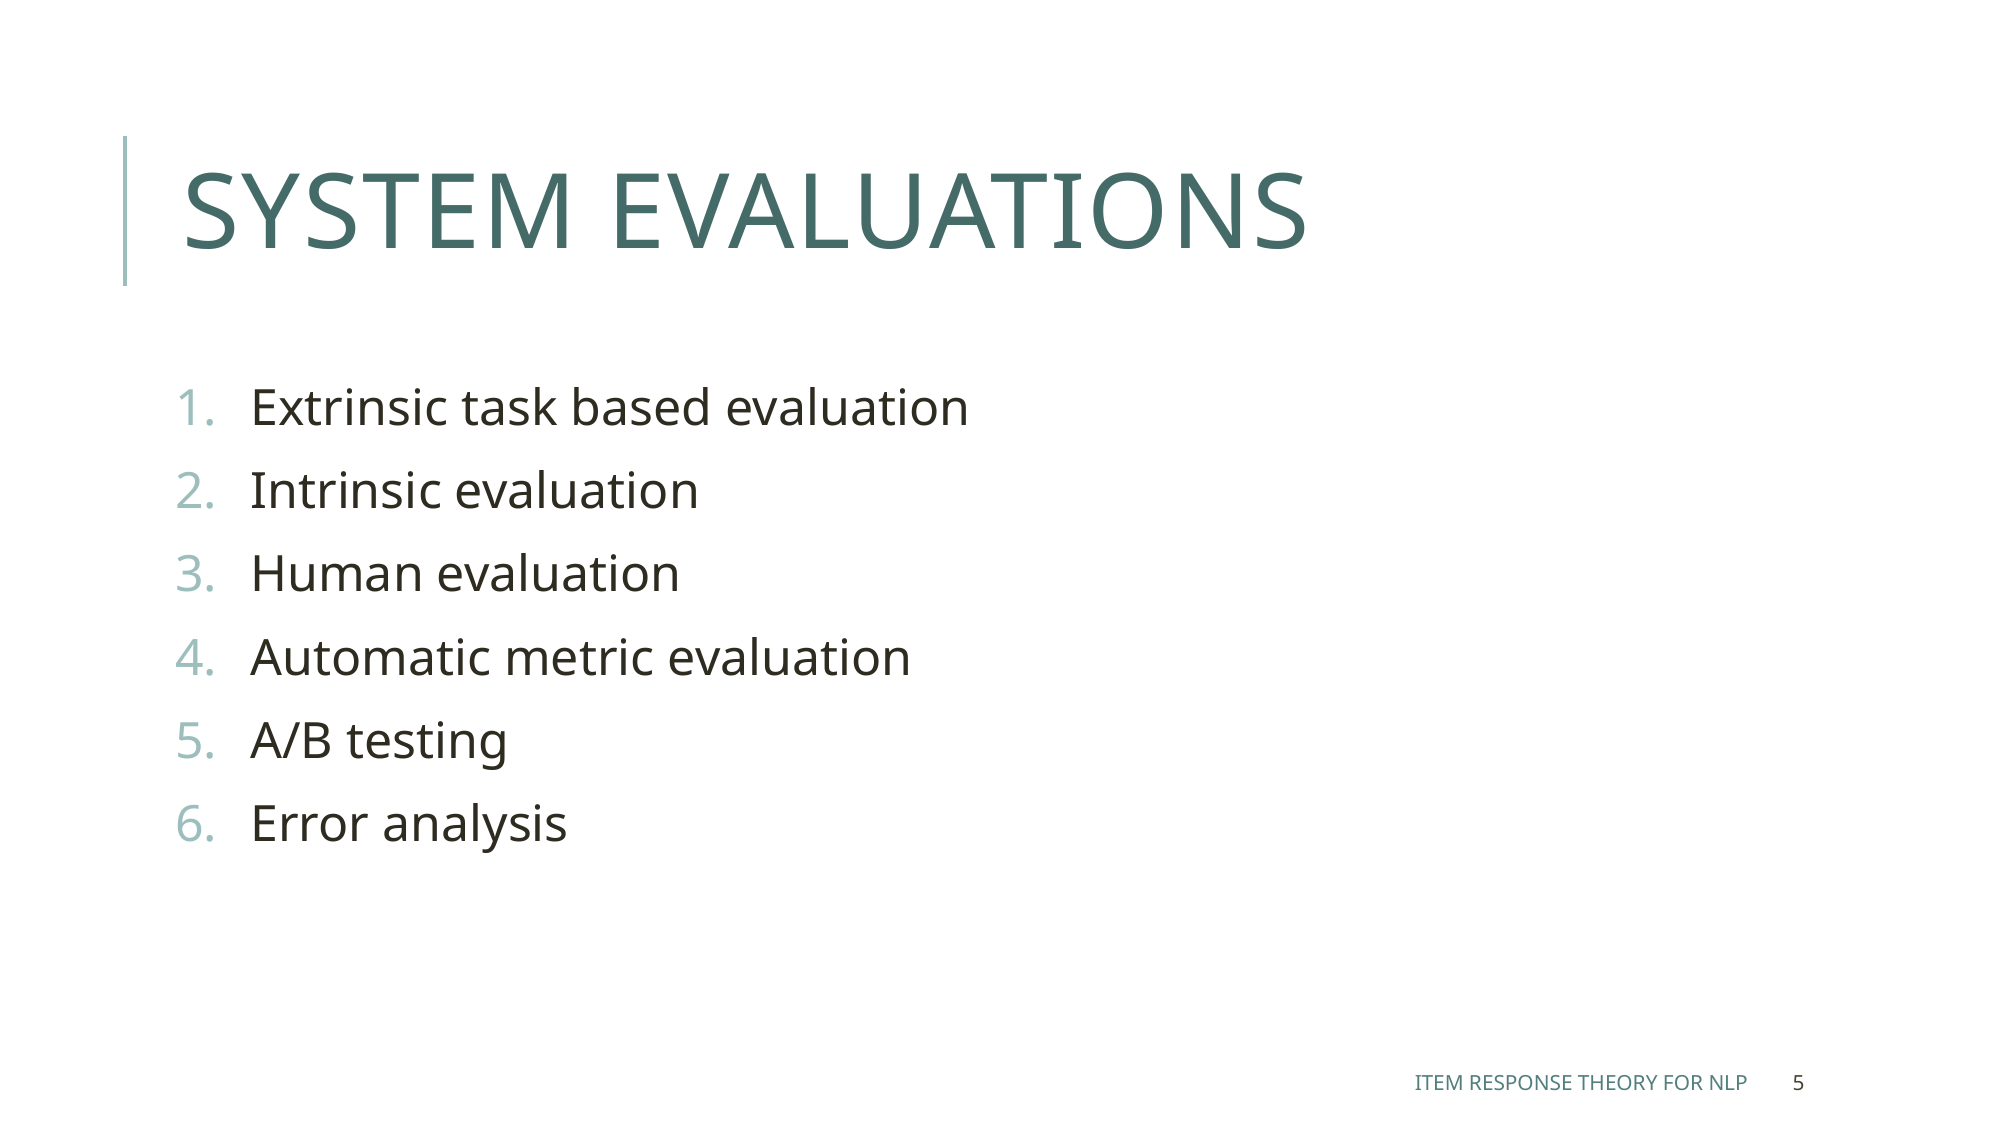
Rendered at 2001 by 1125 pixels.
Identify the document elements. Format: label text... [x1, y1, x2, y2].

title System Evaluations [168, 96, 1763, 342]
list Extrinsic task based evaluation Intrinsic evaluation Human evaluation Automatic metric evaluation A/B testing Error analysis [168, 375, 1763, 1035]
slide_number 5 [1777, 1061, 1938, 1107]
footer Item Response Theory for NLP [794, 1061, 1763, 1107]
